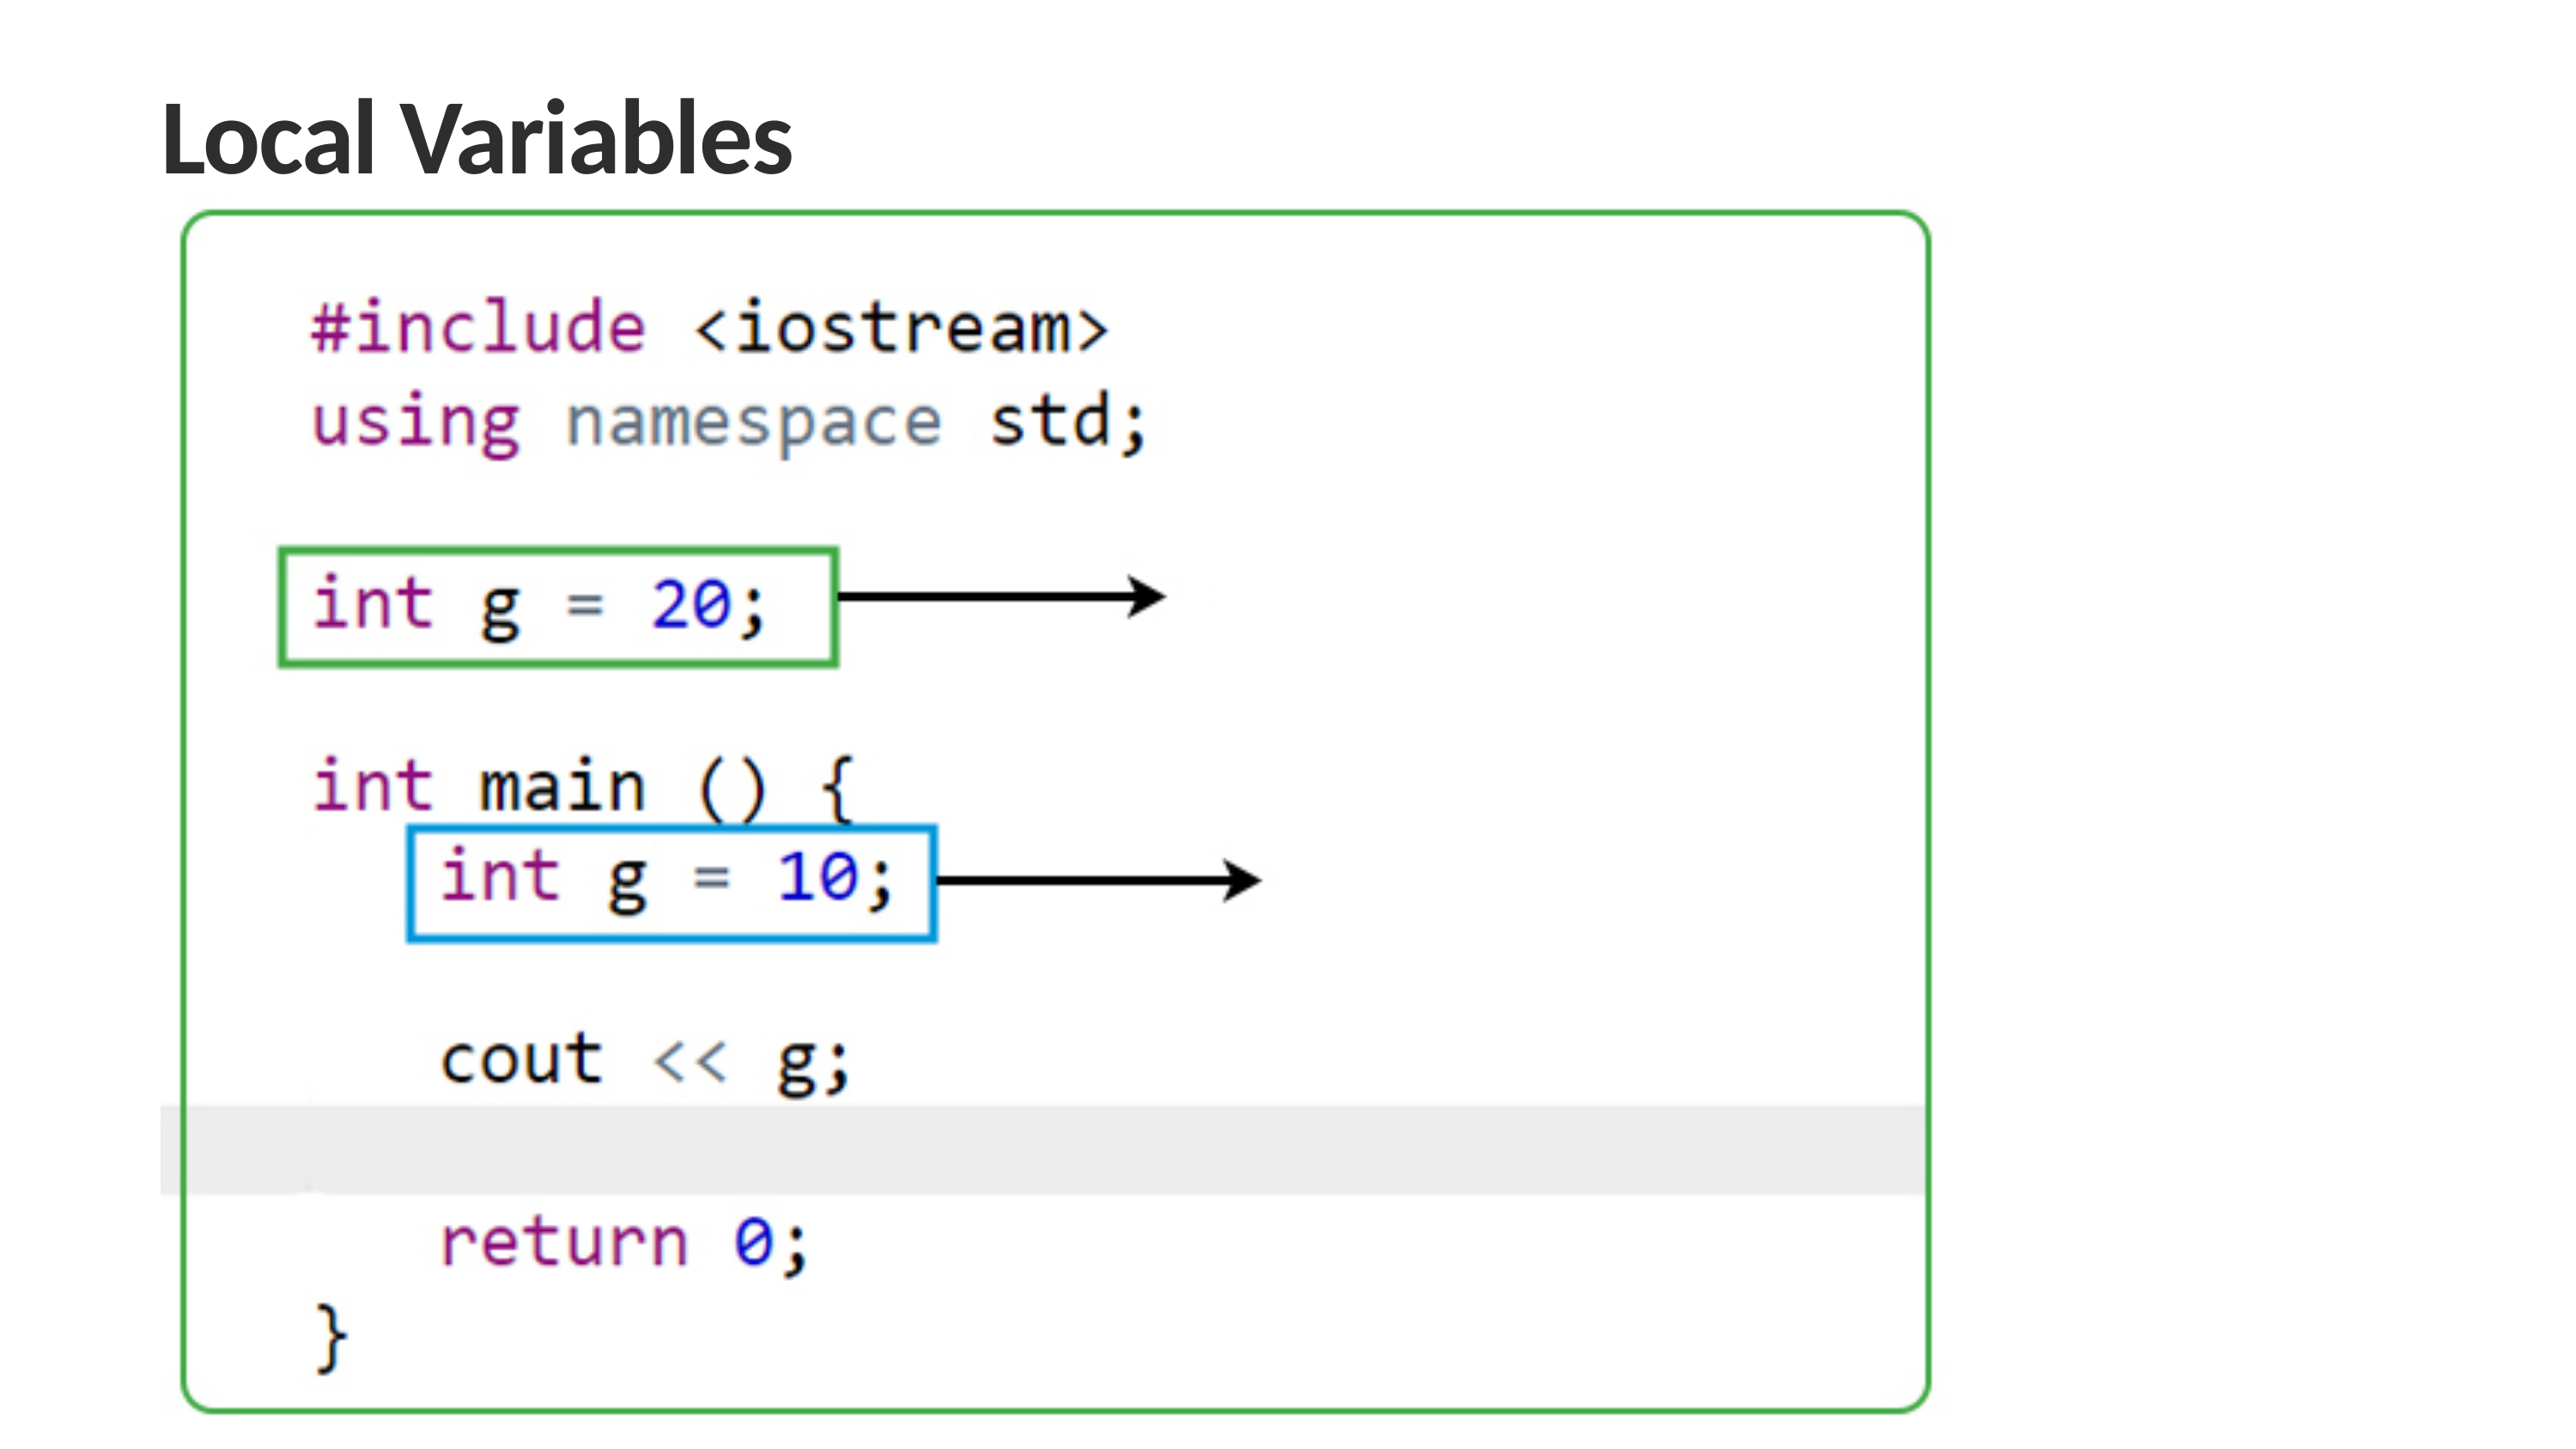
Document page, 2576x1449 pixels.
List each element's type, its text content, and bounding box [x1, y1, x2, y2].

picture [161, 196, 1954, 1436]
text_box Local Variables [161, 70, 1910, 195]
